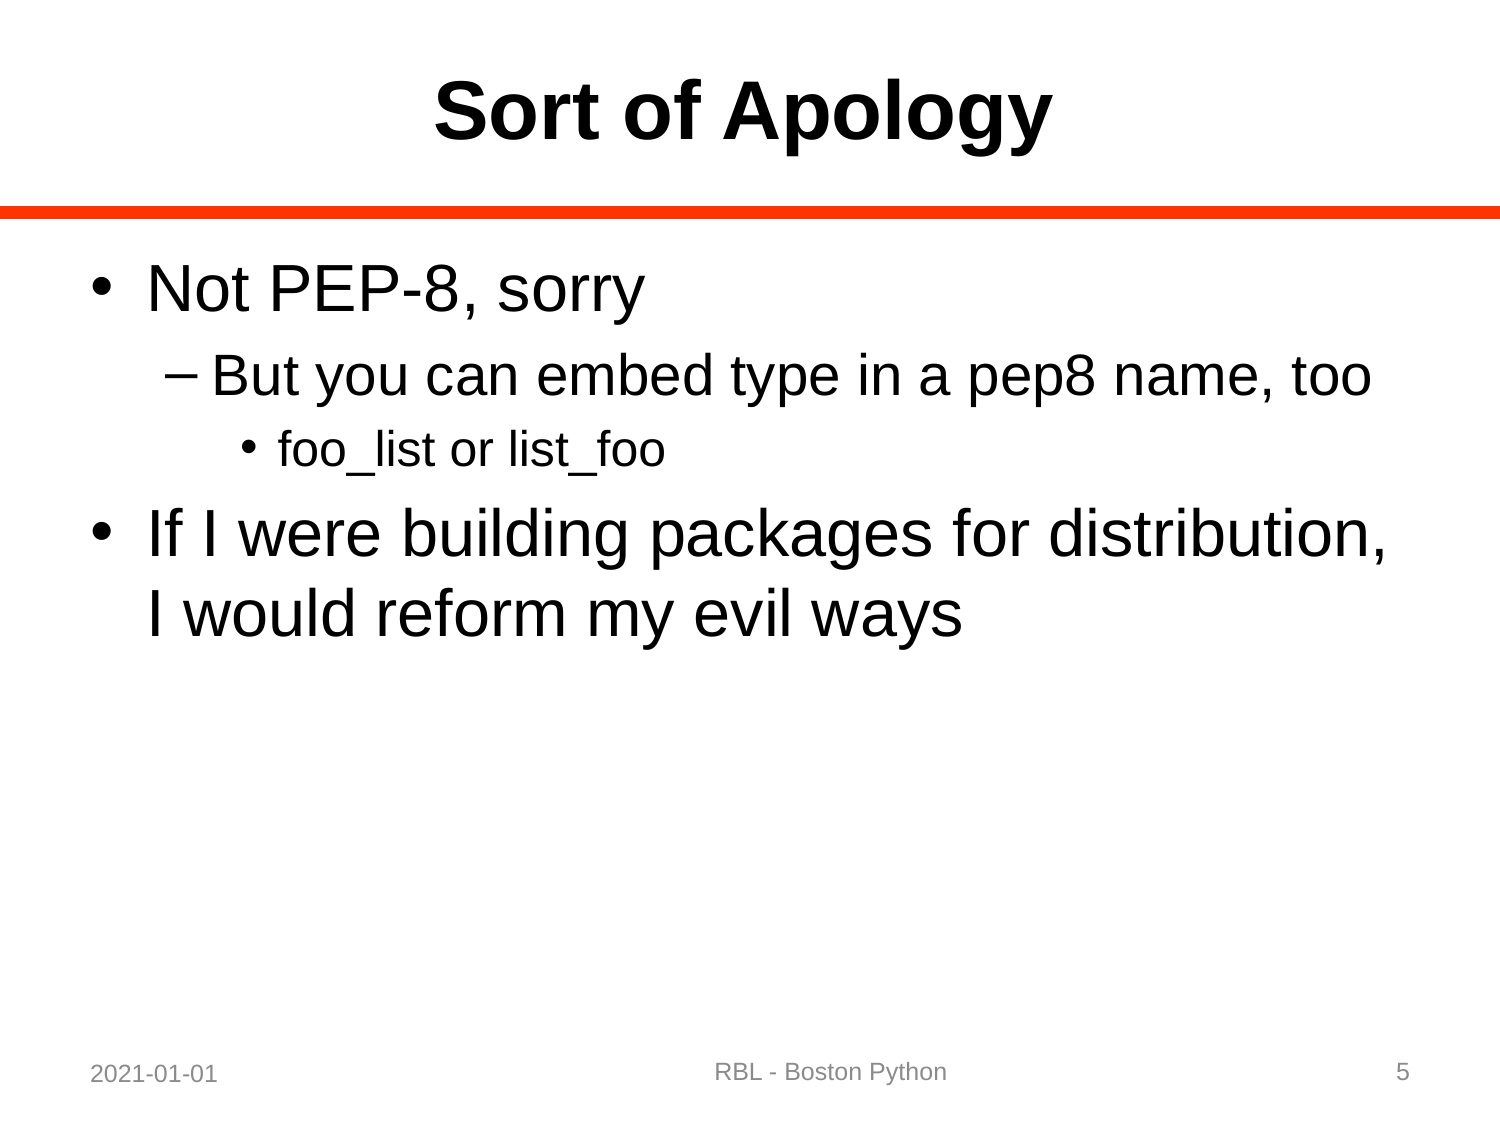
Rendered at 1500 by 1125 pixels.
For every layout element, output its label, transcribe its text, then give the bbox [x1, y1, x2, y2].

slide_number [75, 1042, 425, 1103]
list Not PEP-8, sorry But you can embed type in a pep8 name, too foo_list or list_foo If I were building packages for distribution, I would reform my evil ways [75, 237, 1438, 1025]
footer RBL - Boston Python [437, 1037, 1225, 1103]
slide_number 5 [1250, 1037, 1425, 1103]
title Sort of Apology [75, 12, 1413, 200]
